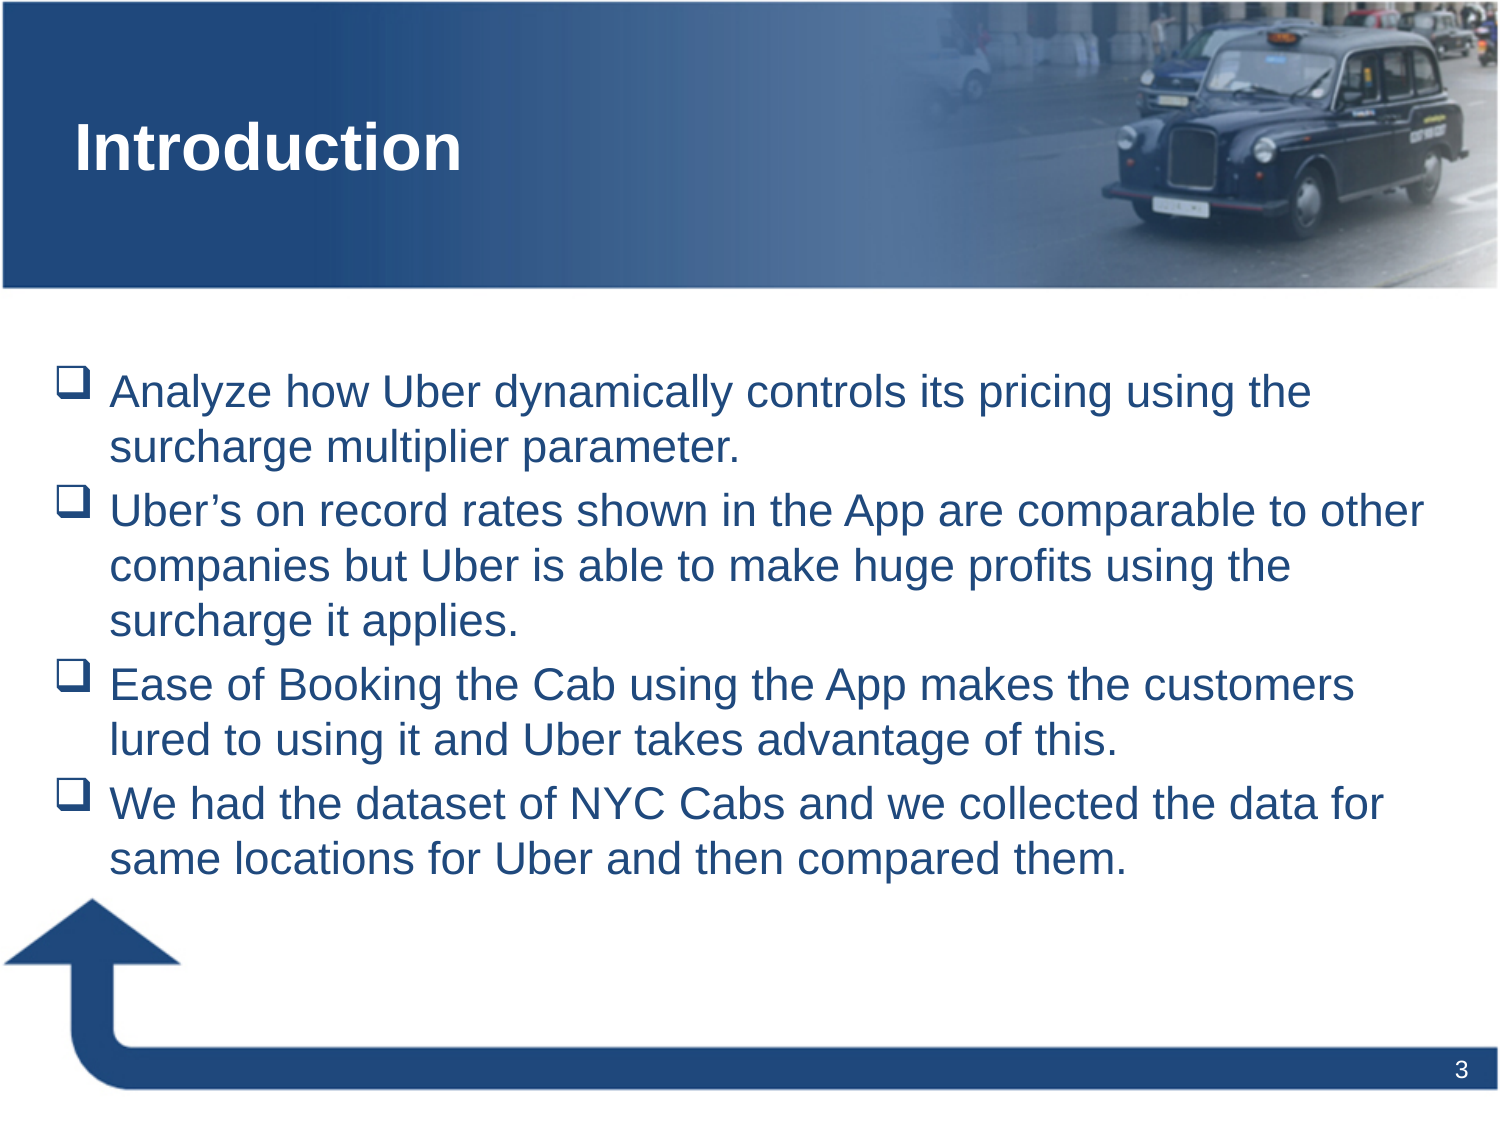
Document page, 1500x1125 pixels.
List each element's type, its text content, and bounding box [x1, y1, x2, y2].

title Introduction [74, 55, 1500, 231]
picture [0, 0, 1500, 1125]
slide_number 3 [1391, 1038, 1484, 1099]
list Analyze how Uber dynamically controls its pricing using the surcharge multiplier parameter. Uber’s on record rates shown in the App are comparable to other companies but Uber is able to make huge profits using the surcharge it applies. Ease of Booking the Cab using the App makes the customers lured to using it and Uber takes advantage of this. We had the dataset of NYC Cabs and we collected the data for same locations for Uber and then compared them. [52, 360, 1463, 1003]
